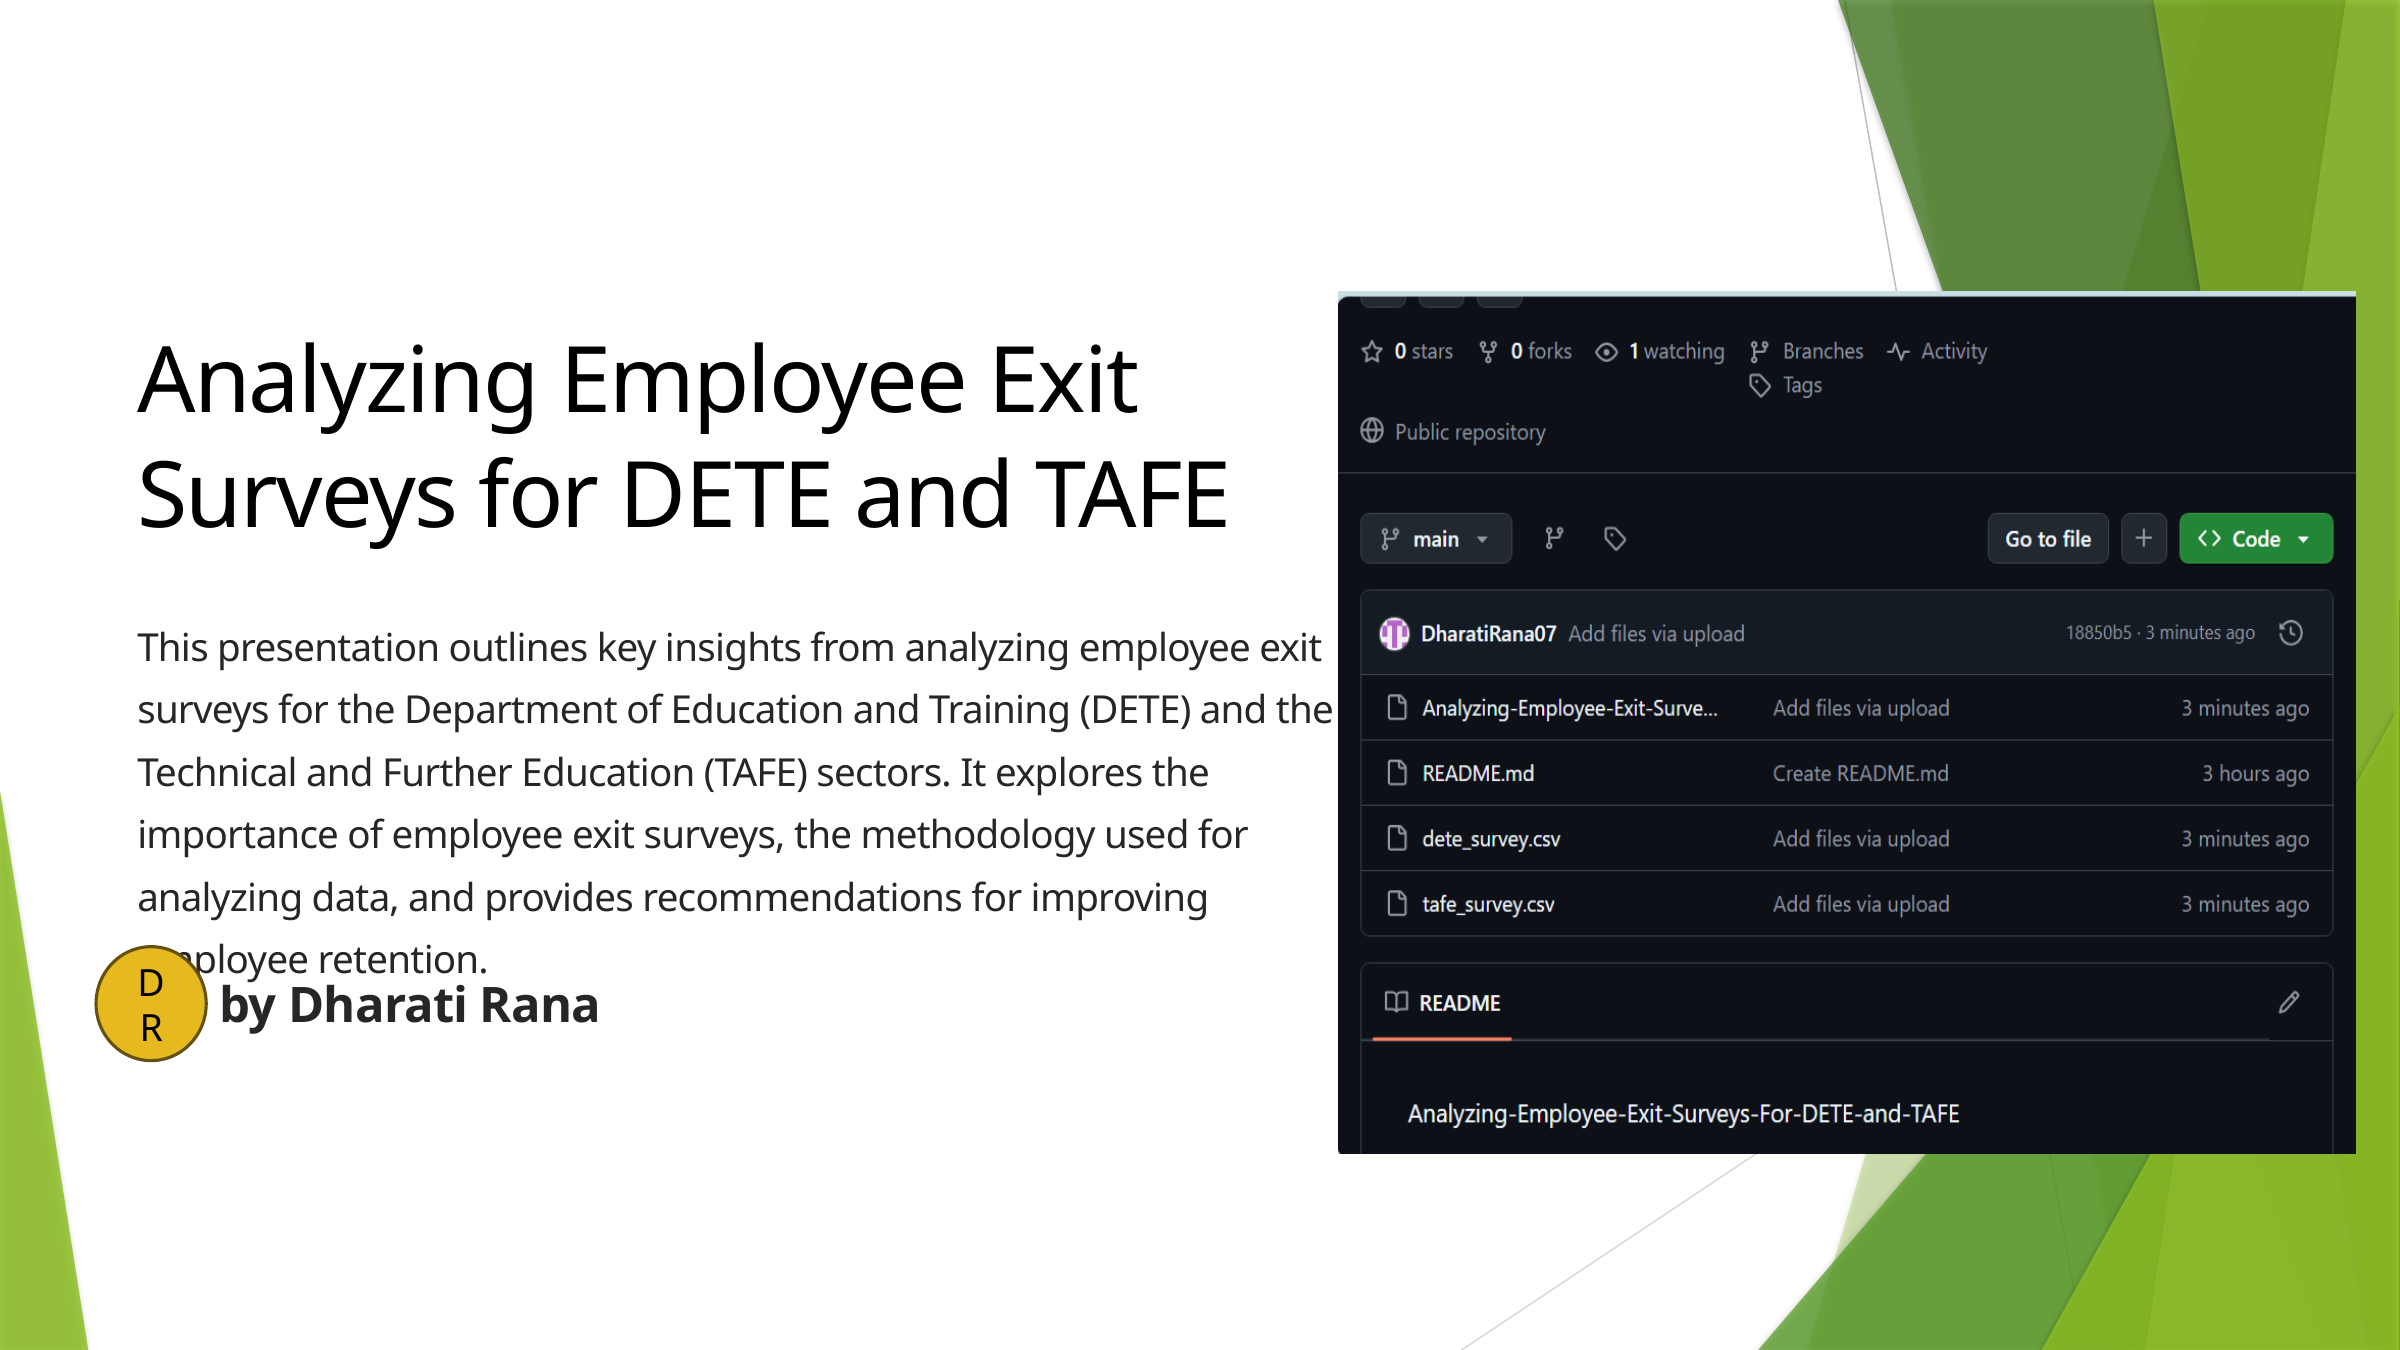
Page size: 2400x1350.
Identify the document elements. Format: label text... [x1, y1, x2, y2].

picture [1337, 291, 2357, 1155]
text_box by Dharati Rana [219, 964, 403, 1034]
text_box DR [94, 945, 208, 1063]
text_box This presentation outlines key insights from analyzing employee exit surveys for the Department of Education and Training (DETE) and the Technical and Further Education (TAFE) sectors. It explores the importance of employee exit surveys, the methodology used for analyzing data, and provides recommendations for improving employee retention. [137, 606, 1332, 921]
text_box Analyzing Employee Exit Surveys for DETE and TAFE [137, 316, 1332, 548]
